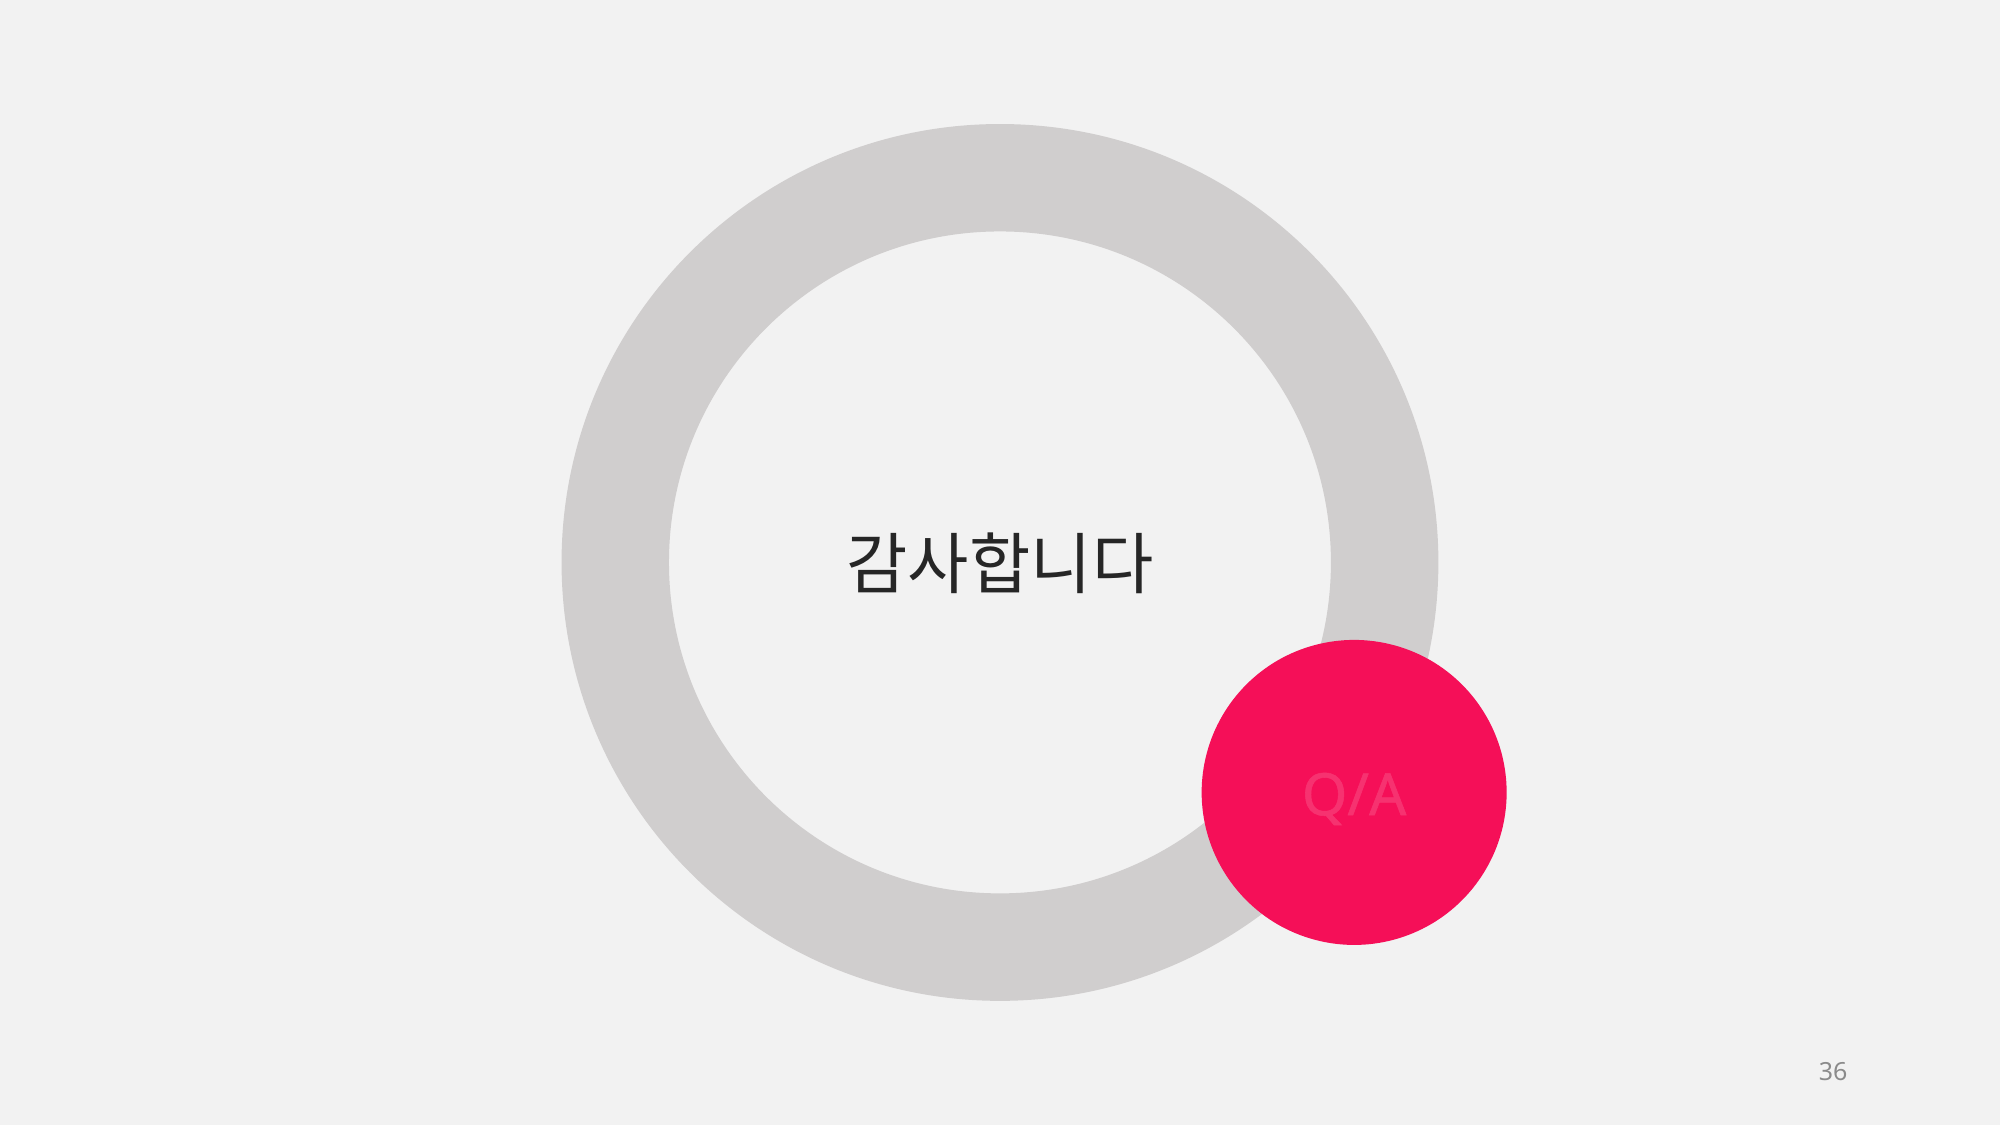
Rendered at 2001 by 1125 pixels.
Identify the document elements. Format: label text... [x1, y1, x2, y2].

text_box [560, 122, 1440, 1002]
slide_number 36 [1412, 1042, 1863, 1103]
text_box 감사합니다 [831, 514, 1169, 610]
text_box [1200, 638, 1508, 946]
text_box Q/A [1287, 749, 1422, 835]
